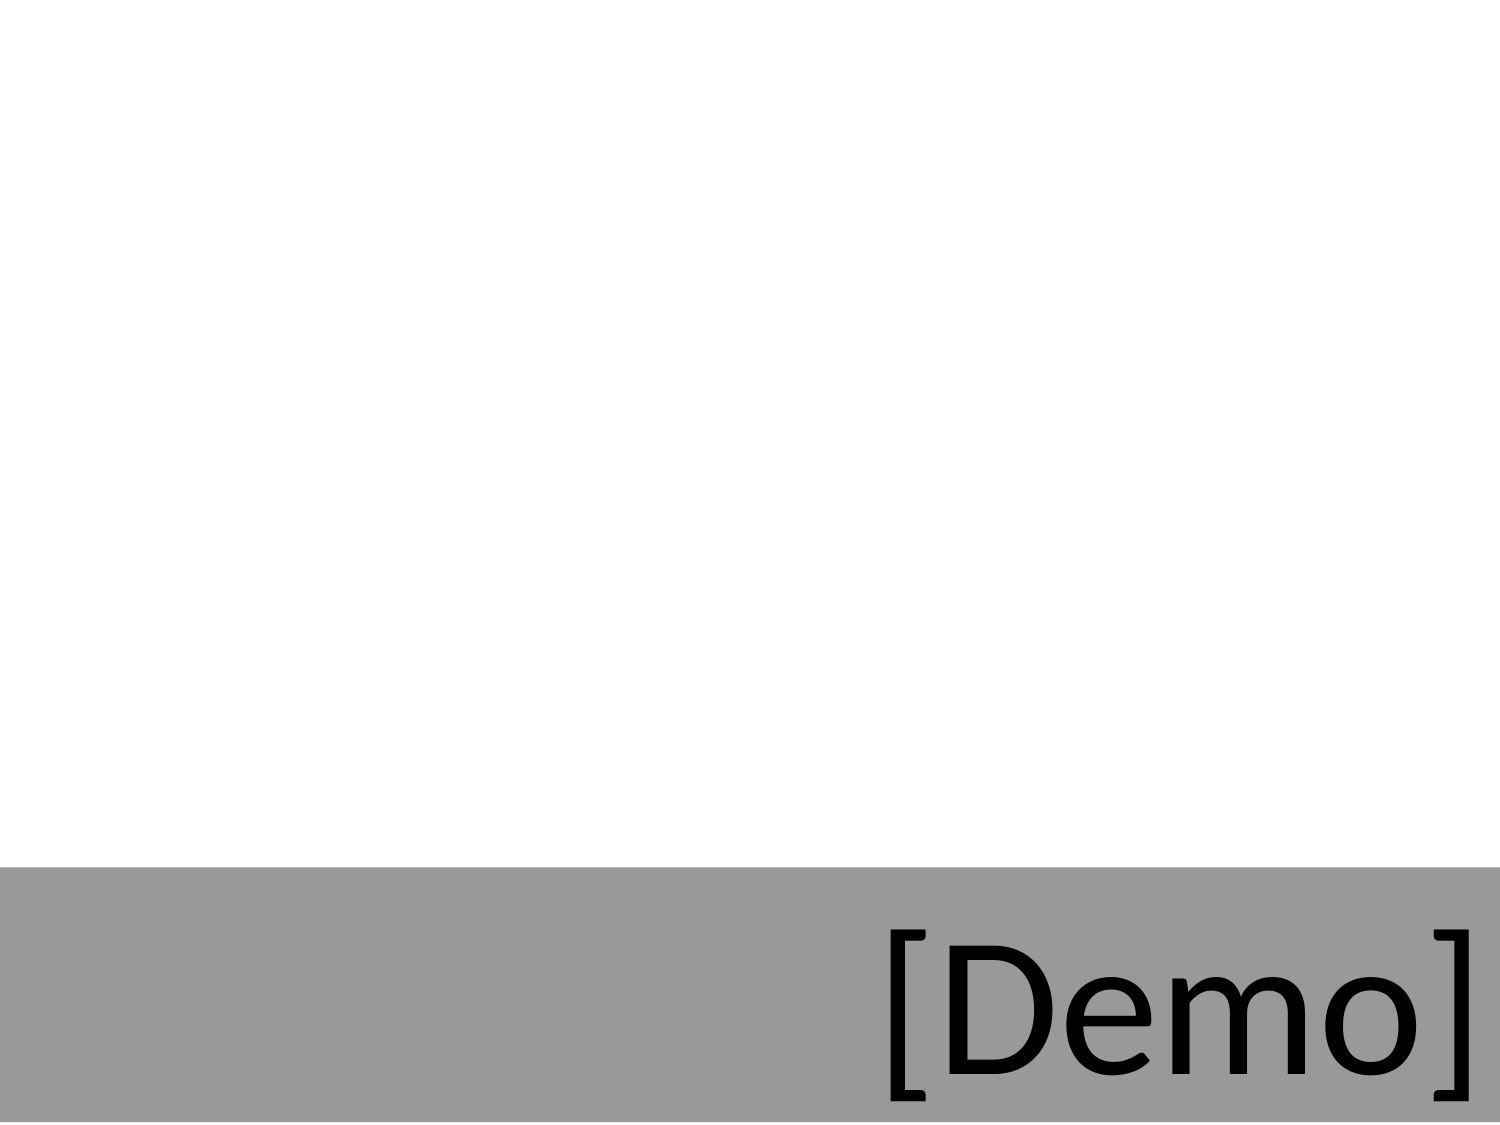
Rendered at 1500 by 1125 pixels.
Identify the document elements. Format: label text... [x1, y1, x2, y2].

text_box [Demo] [0, 867, 1500, 1123]
